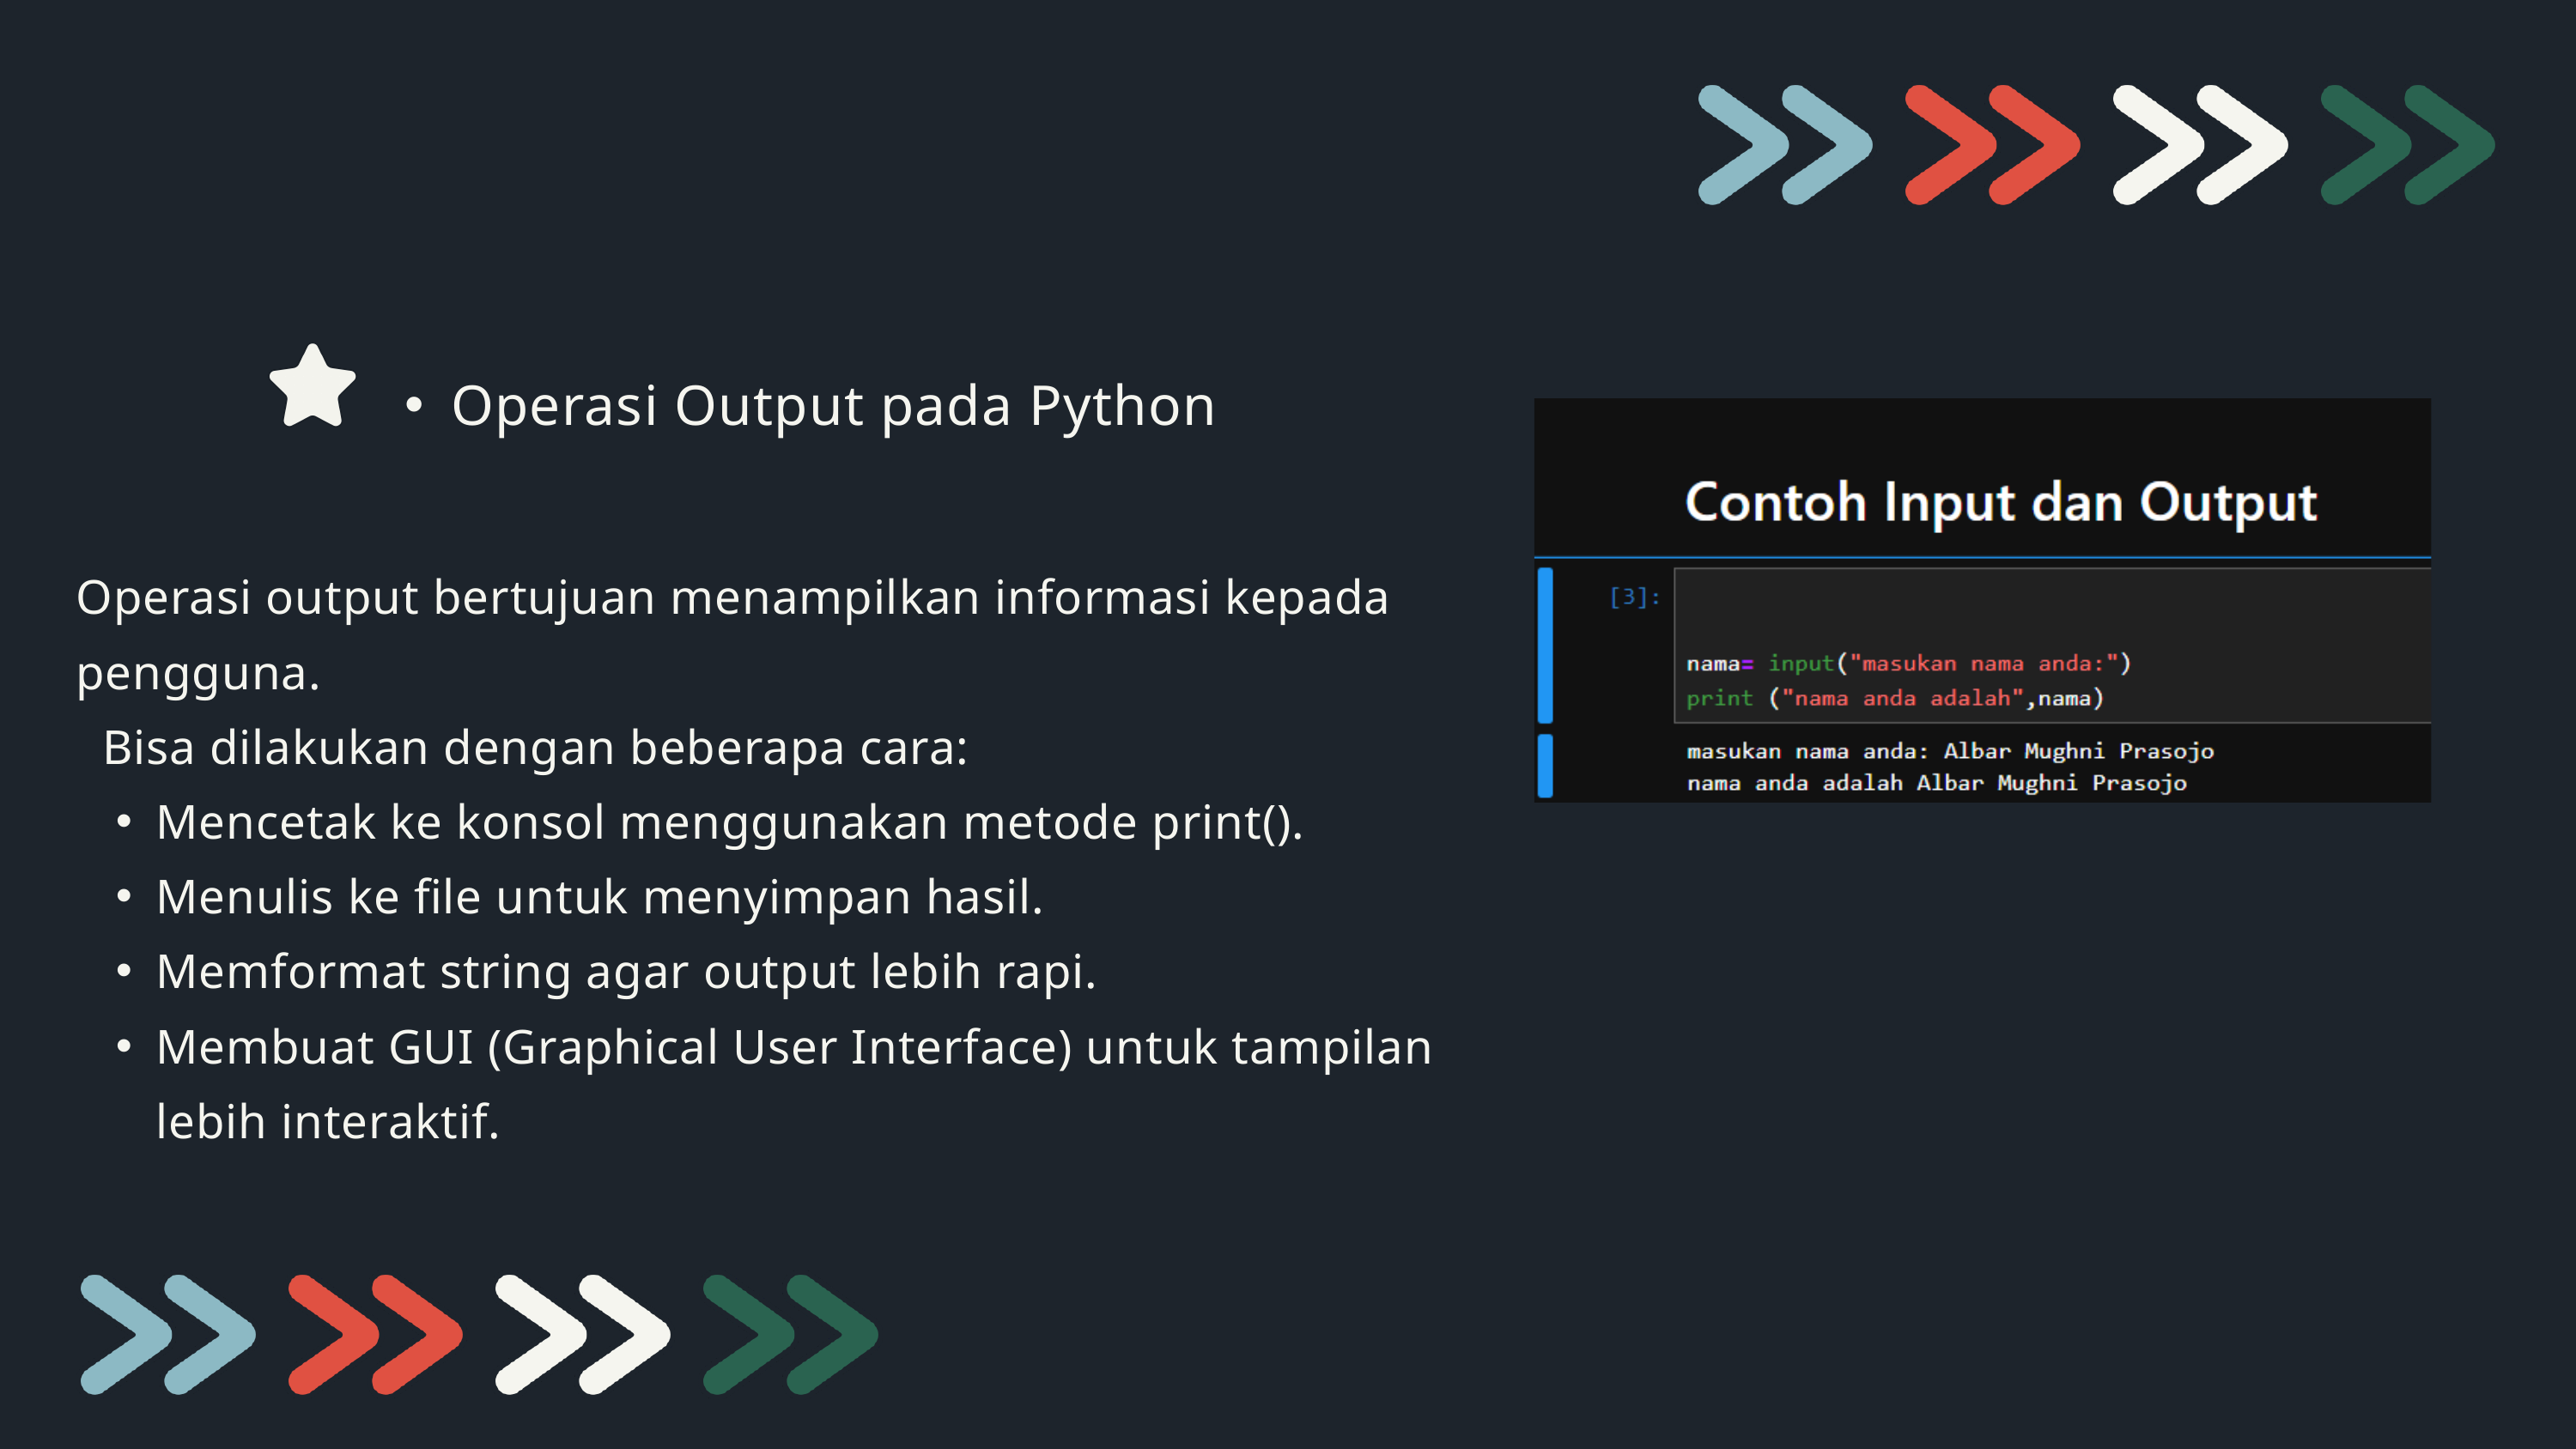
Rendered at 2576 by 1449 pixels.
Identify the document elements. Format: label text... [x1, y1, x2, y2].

text_box Operasi output bertujuan menampilkan informasi kepada pengguna. Bisa dilakukan dengan beberapa cara: Mencetak ke konsol menggunakan metode print(). Menulis ke file untuk menyimpan hasil. Memformat string agar output lebih rapi. Membuat GUI (Graphical User Interface) untuk tampilan lebih interaktif. [76, 474, 1547, 1223]
text_box Operasi Output pada Python [357, 349, 1473, 437]
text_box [76, 1267, 883, 1402]
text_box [1692, 77, 2500, 212]
text_box [267, 342, 358, 428]
text_box [1534, 398, 2432, 803]
